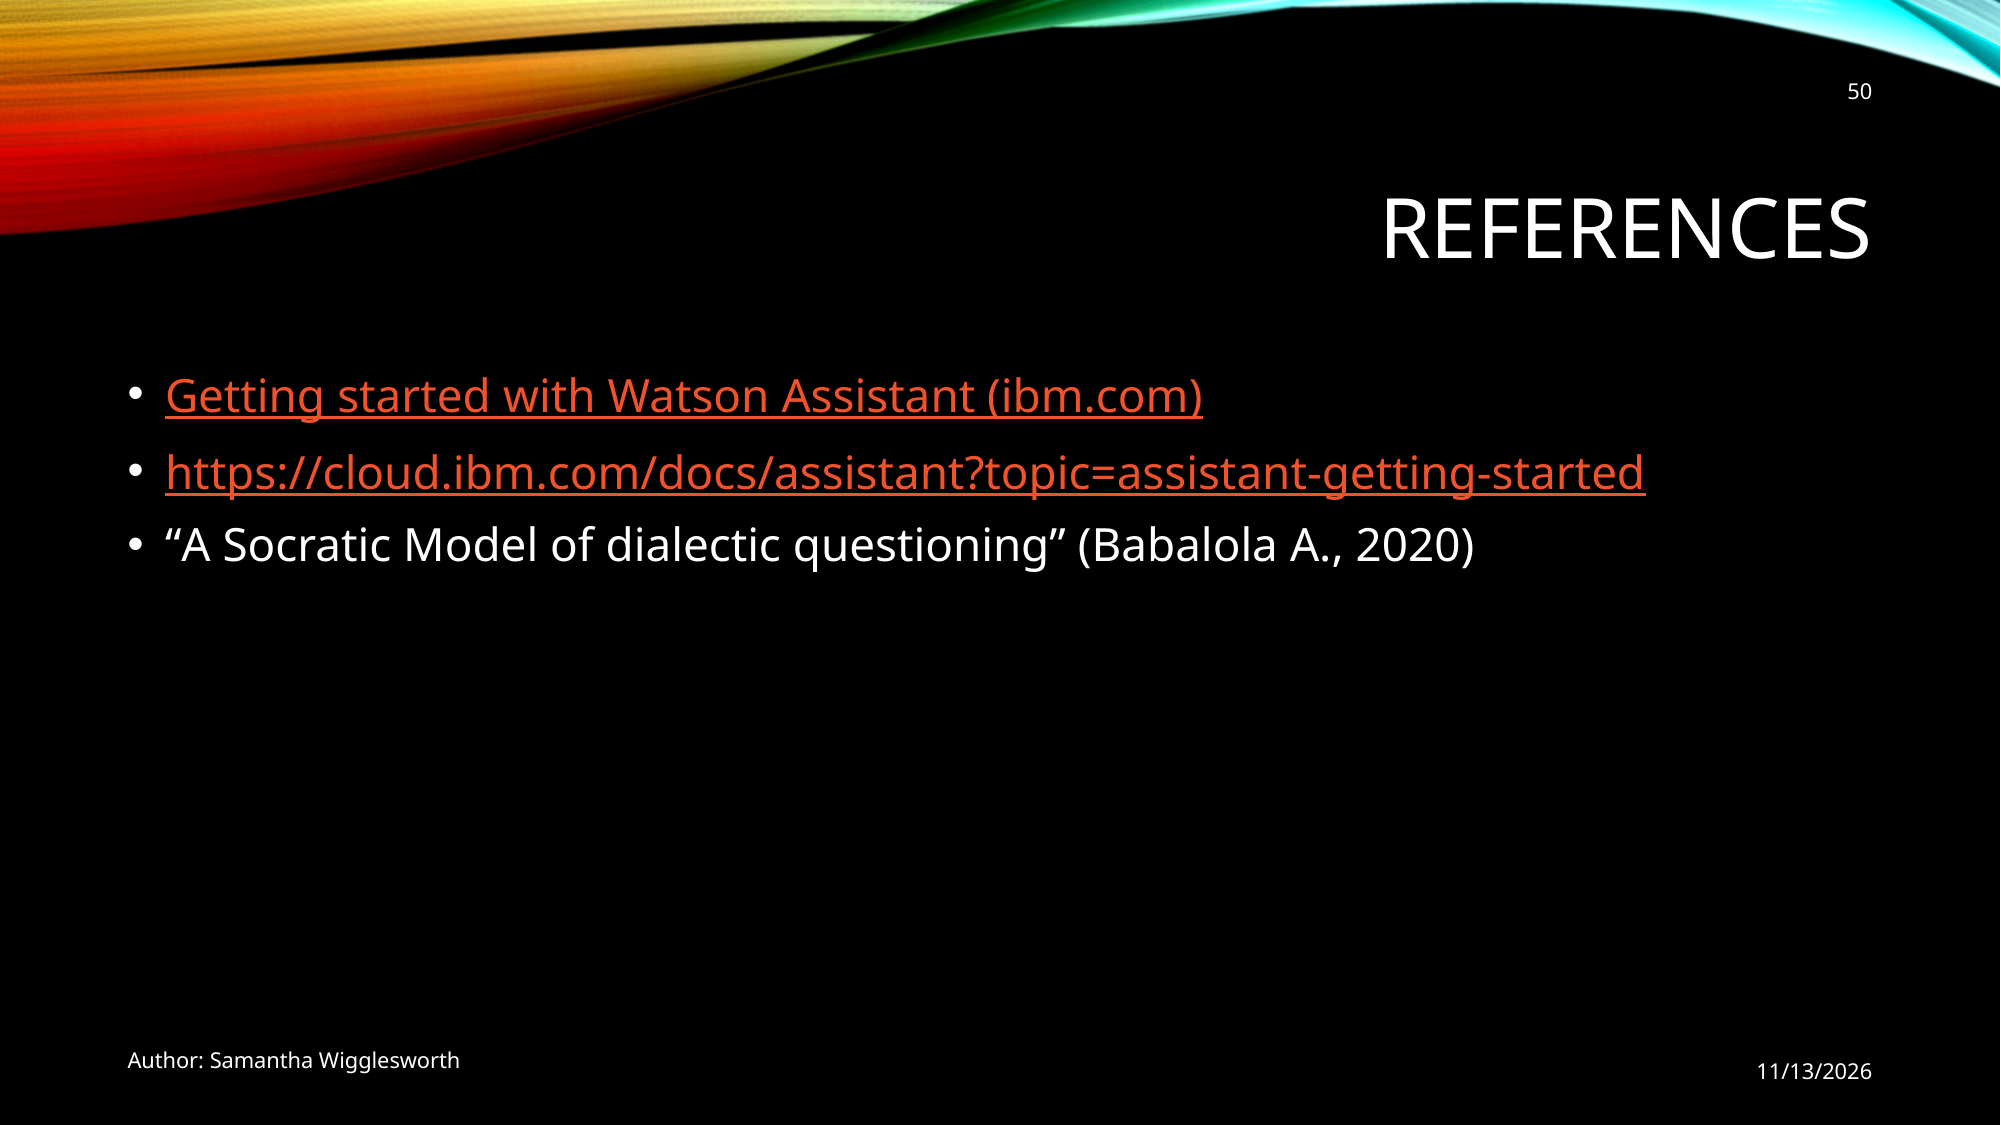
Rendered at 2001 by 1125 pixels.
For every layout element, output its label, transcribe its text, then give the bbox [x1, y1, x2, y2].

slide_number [1410, 1042, 1888, 1103]
title REFERENCES [474, 125, 1888, 338]
picture [0, 0, 2000, 237]
list Getting started with Watson Assistant (ibm.com) https://cloud.ibm.com/docs/assistant?topic=assistant-getting-started “A Socratic Model of dialectic questioning” (Babalola A., 2020) [112, 360, 1888, 1021]
footer Author: Samantha Wigglesworth [112, 1042, 1388, 1103]
slide_number 50 [1437, 62, 1888, 123]
